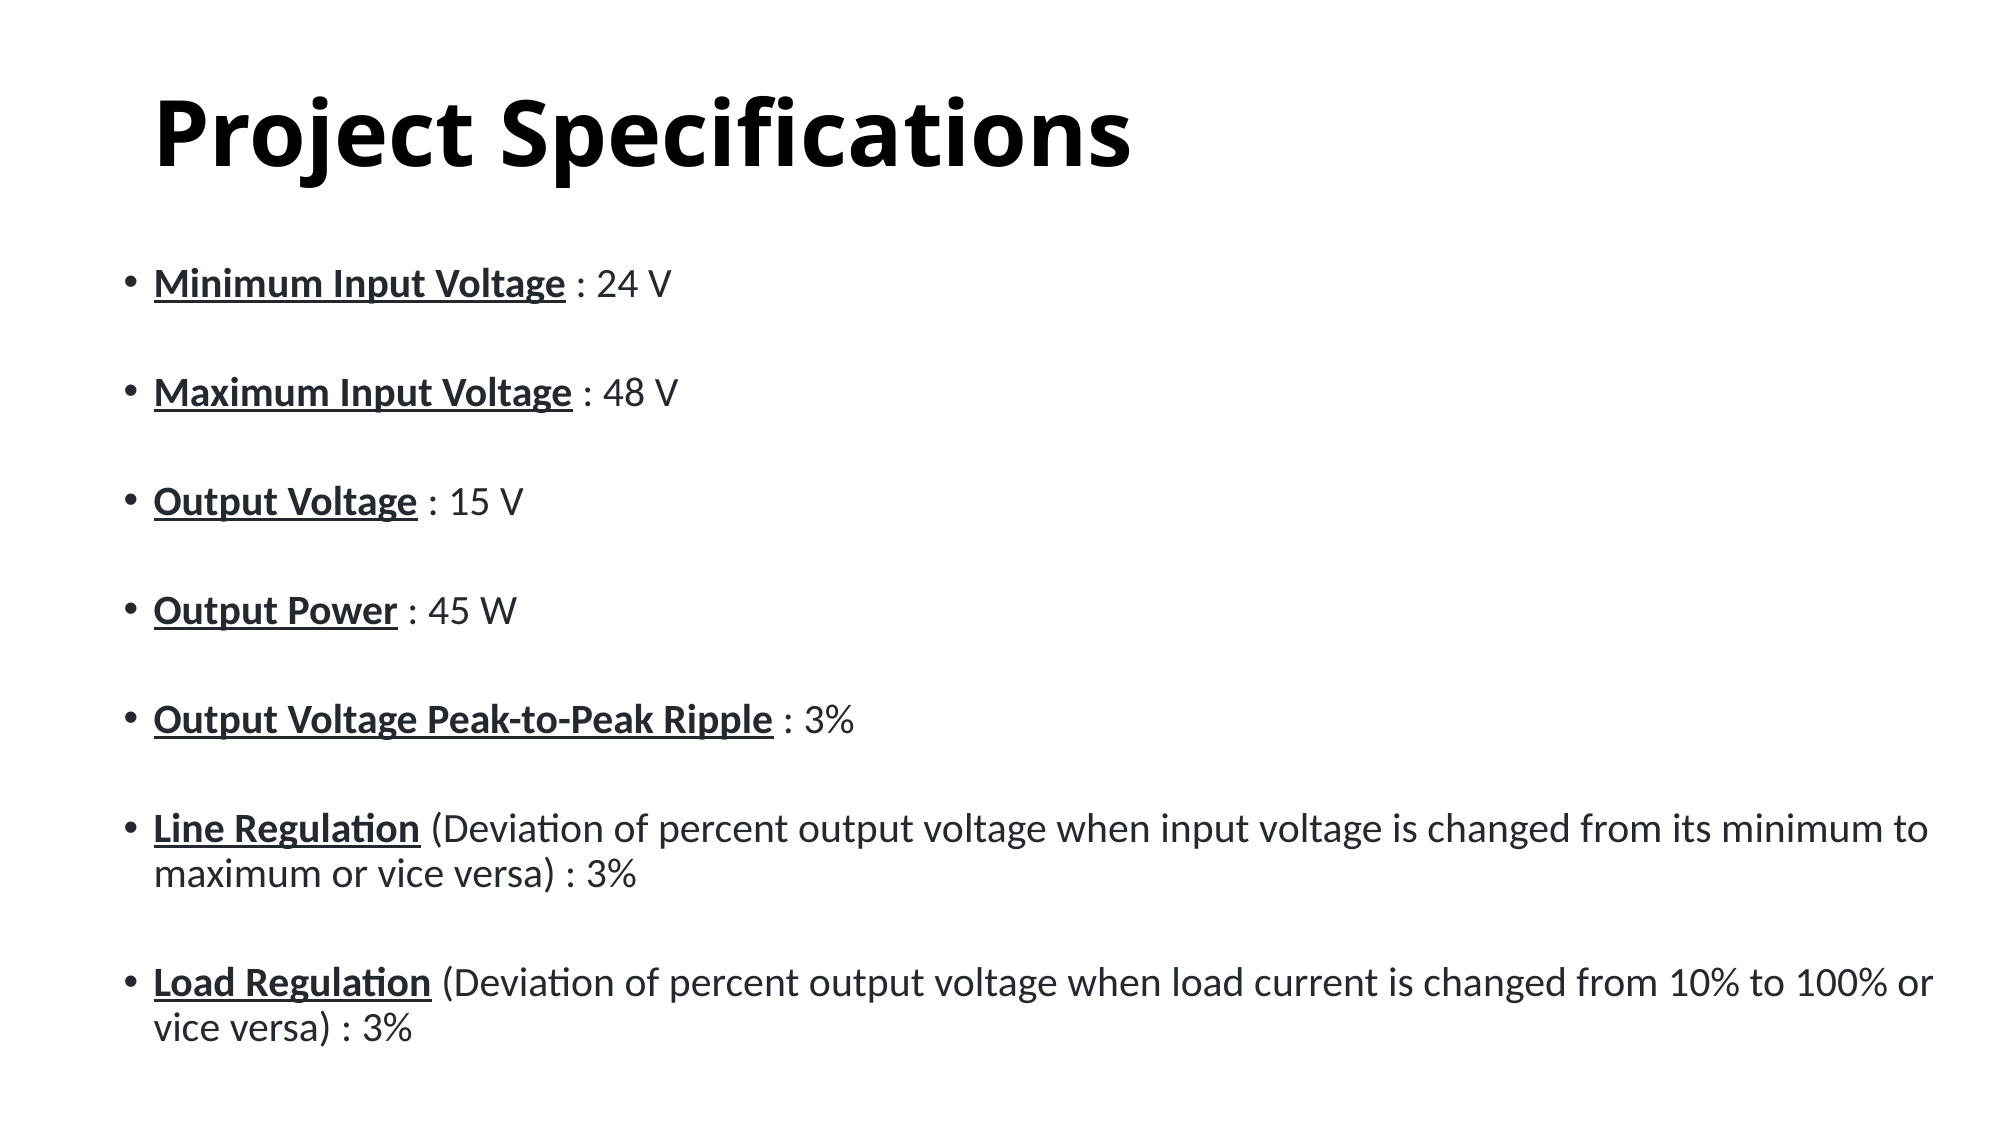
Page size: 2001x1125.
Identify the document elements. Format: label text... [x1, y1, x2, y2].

title Project Specifications [137, 28, 1863, 136]
list Minimum Input Voltage : 24 V Maximum Input Voltage : 48 V Output Voltage : 15 V Output Power : 45 W Output Voltage Peak-to-Peak Ripple : 3% Line Regulation (Deviation of percent output voltage when input voltage is changed from its minimum to maximum or vice versa) : 3% Load Regulation (Deviation of percent output voltage when load current is changed from 10% to 100% or vice versa) : 3% [108, 136, 1971, 1125]
